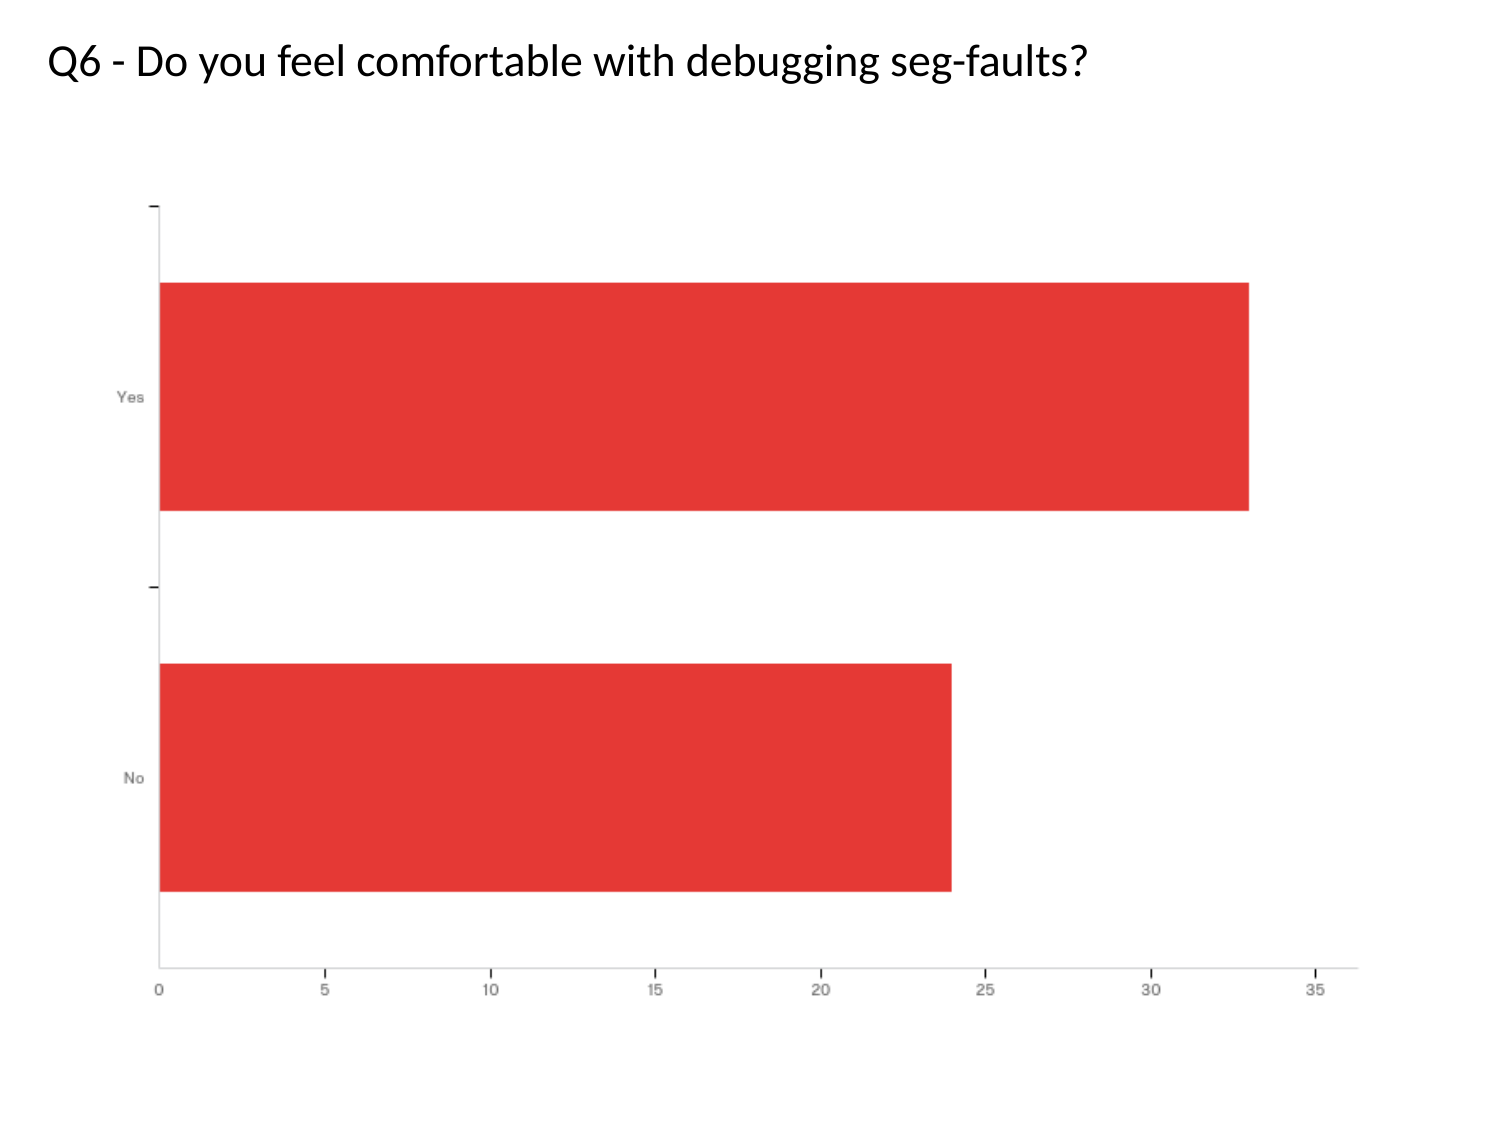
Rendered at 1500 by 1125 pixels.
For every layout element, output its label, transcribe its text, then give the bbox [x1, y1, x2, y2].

picture [93, 196, 1407, 1018]
text_box Q6 - Do you feel comfortable with debugging seg-faults? [32, 22, 1383, 84]
